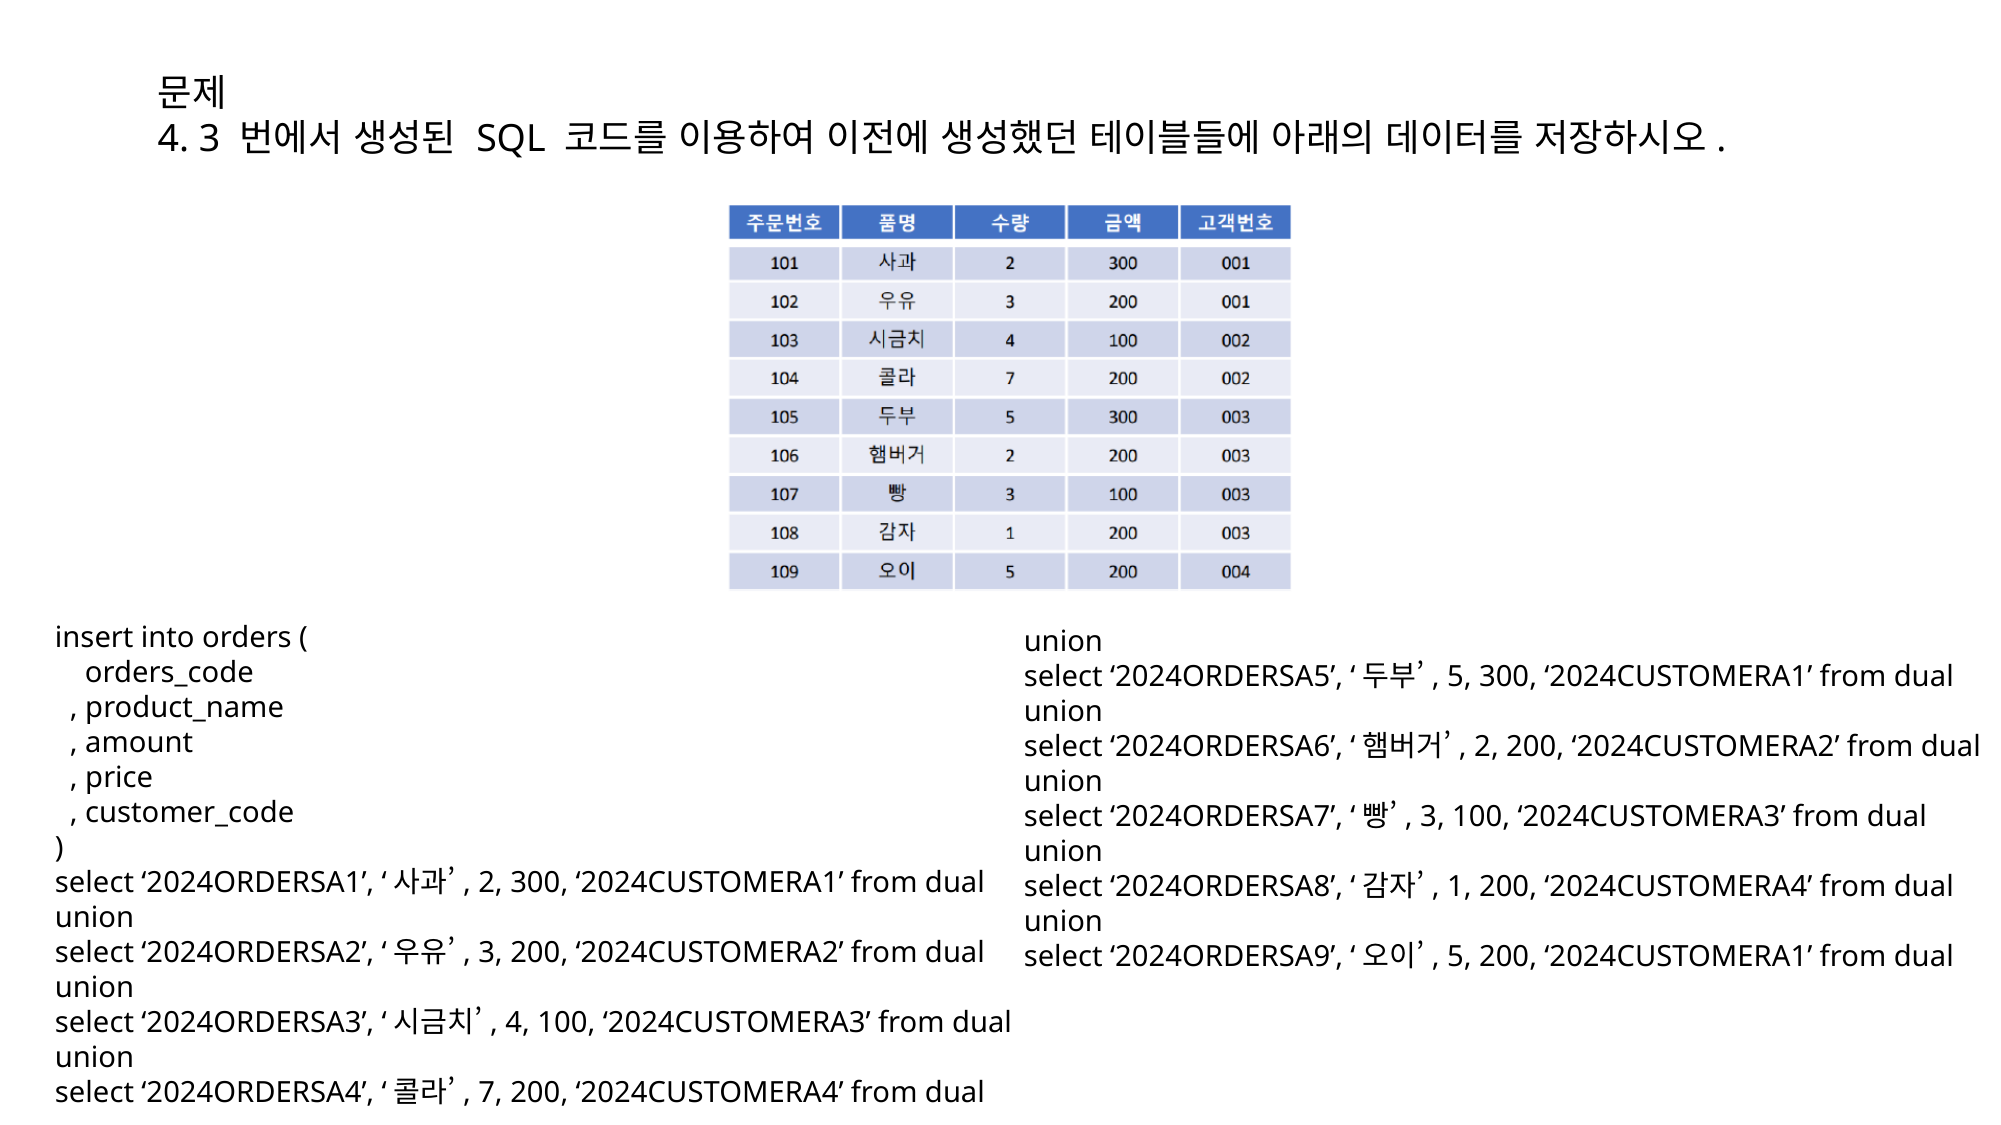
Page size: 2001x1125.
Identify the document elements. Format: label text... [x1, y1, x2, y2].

text_box 문제 4. 3 번에서 생성된 SQL 코드를 이용하여 이전에 생성했던 테이블들에 아래의 데이터를 저장하시오. [142, 61, 1969, 166]
picture [698, 198, 1302, 612]
text_box insert into orders ( orders_code , product_name , amount , price , customer_code ) select ‘2024ORDERSA1’, ‘사과’, 2, 300, ‘2024CUSTOMERA1’ from dual union select ‘2024ORDERSA2’, ‘우유’, 3, 200, ‘2024CUSTOMERA2’ from dual union select ‘2024ORDERSA3’, ‘시금치’, 4, 100, ‘2024CUSTOMERA3’ from dual union select ‘2024ORDERSA4’, ‘콜라’, 7, 200, ‘2024CUSTOMERA4’ from dual [40, 611, 1072, 1116]
text_box union select ‘2024ORDERSA5’, ‘두부’, 5, 300, ‘2024CUSTOMERA1’ from dual union select ‘2024ORDERSA6’, ‘햄버거’, 2, 200, ‘2024CUSTOMERA2’ from dual union select ‘2024ORDERSA7’, ‘빵’, 3, 100, ‘2024CUSTOMERA3’ from dual union select ‘2024ORDERSA8’, ‘감자’, 1, 200, ‘2024CUSTOMERA4’ from dual union select ‘2024ORDERSA9’, ‘오이’, 5, 200, ‘2024CUSTOMERA1’ from dual [1008, 615, 2000, 980]
